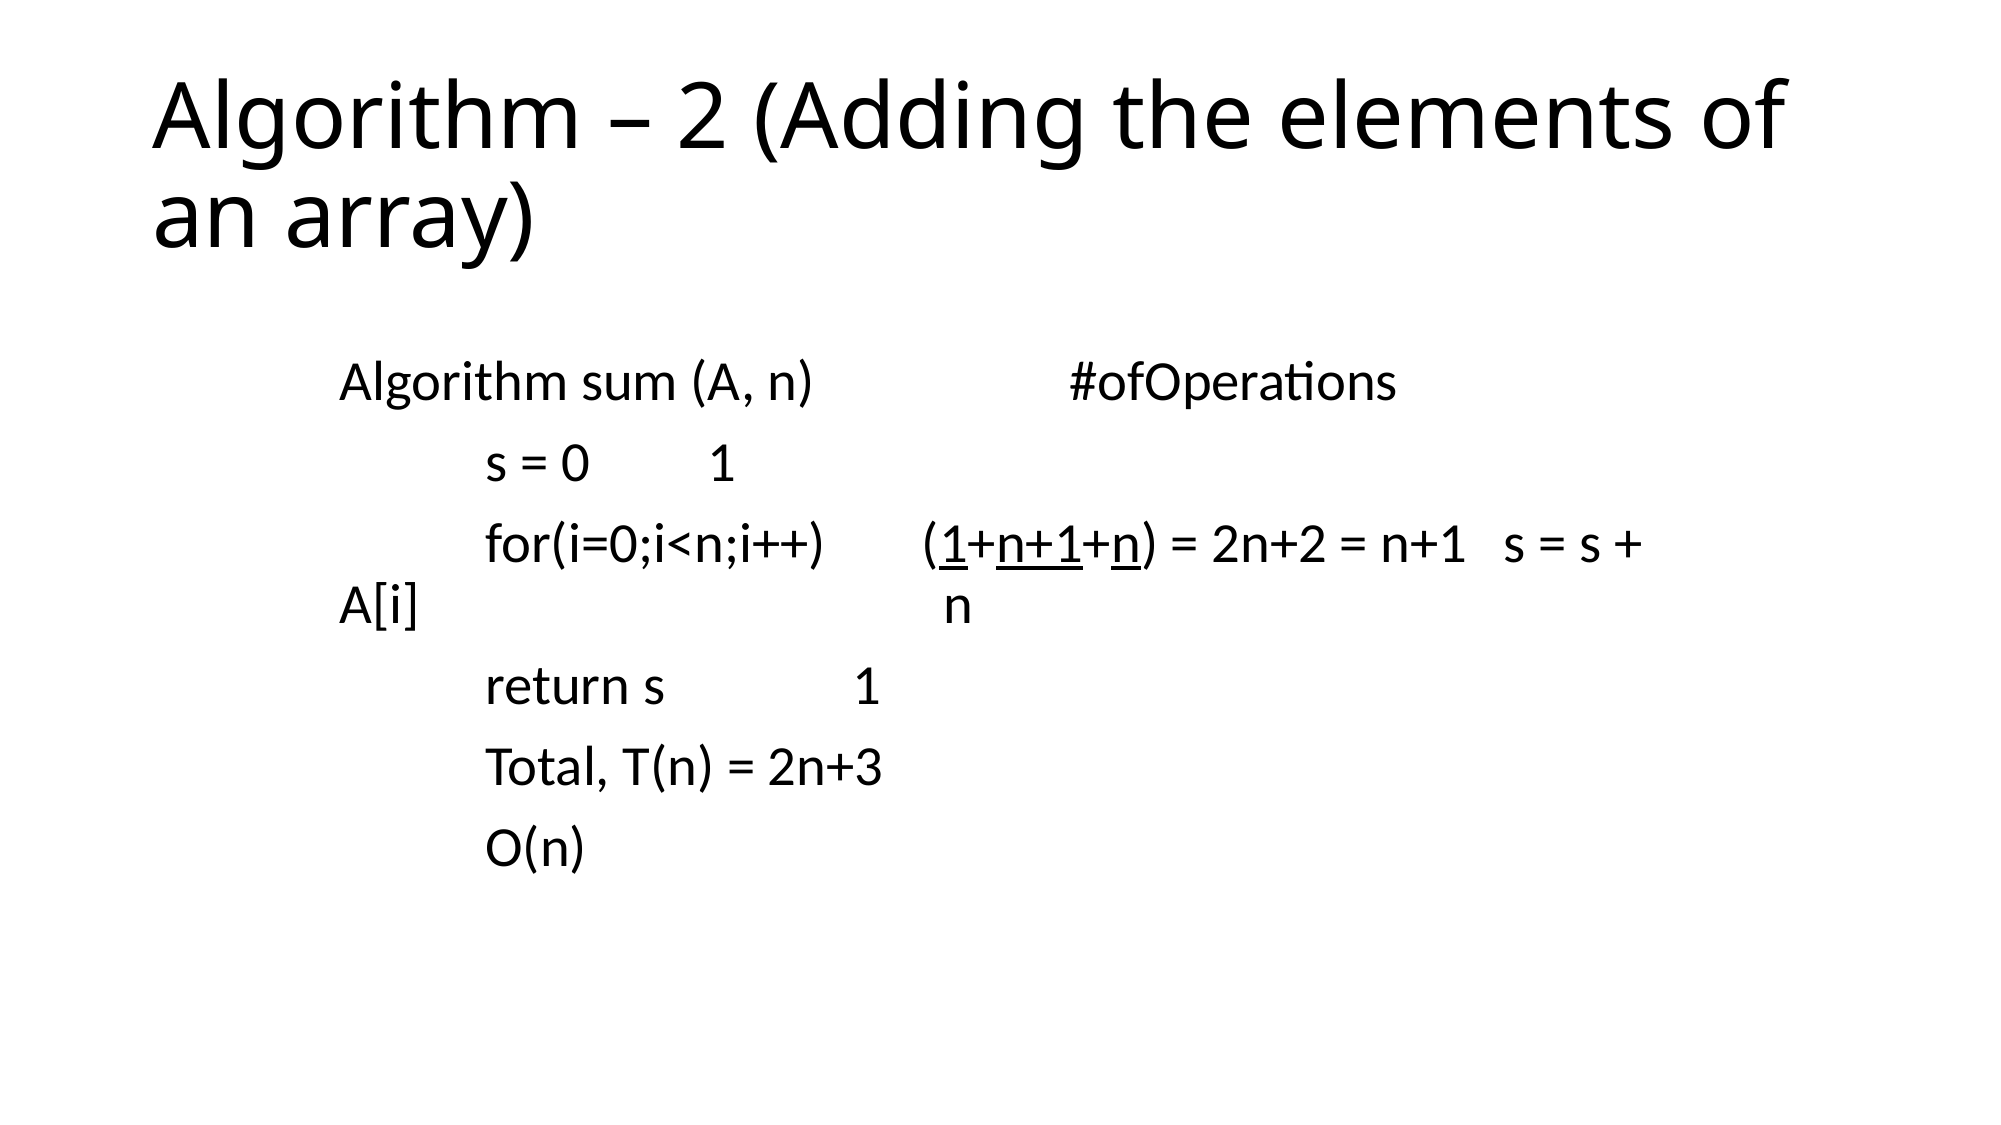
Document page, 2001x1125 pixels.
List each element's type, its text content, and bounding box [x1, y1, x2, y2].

list Algorithm sum (A, n) #ofOperations s = 0 1 for(i=0;i<n;i++) (1+n+1+n) = 2n+2 = n+1 s = s + A[i] n return s 1 Total, T(n) = 2n+3 O(n) [324, 343, 1675, 1050]
title Algorithm – 2 (Adding the elements of an array) [137, 59, 1863, 278]
